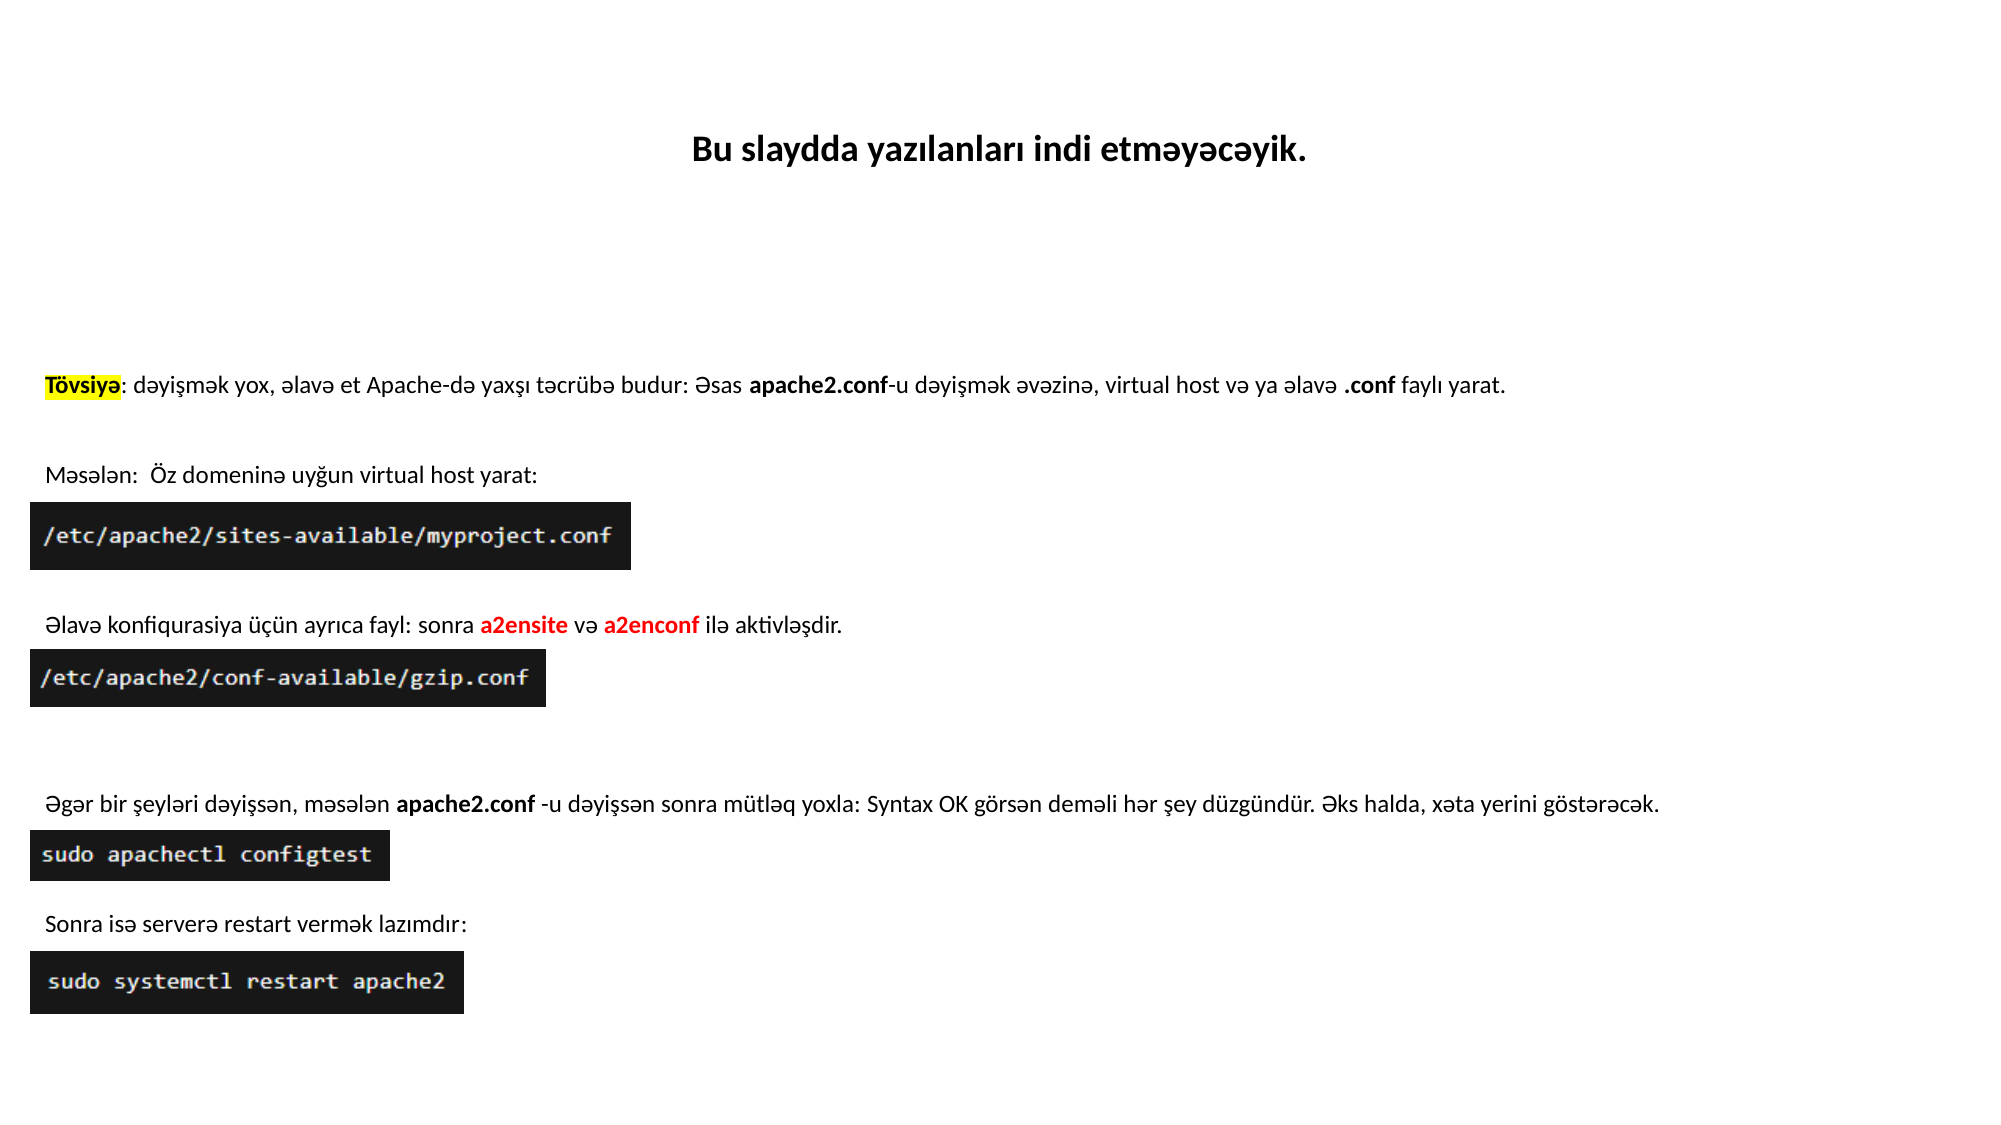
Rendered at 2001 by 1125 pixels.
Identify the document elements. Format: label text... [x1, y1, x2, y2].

picture [30, 951, 464, 1014]
text_box Tövsiyə: dəyişmək yox, əlavə et Apache-də yaxşı təcrübə budur: Əsas apache2.conf-u dəyişmək əvəzinə, virtual host və ya əlavə .conf faylı yarat. Məsələn: Öz domeninə uyğun virtual host yarat: Əlavə konfiqurasiya üçün ayrıca fayl: sonra a2ensite və a2enconf ilə aktivləşdir. Əgər bir şeyləri dəyişsən, məsələn apache2.conf -u dəyişsən sonra mütləq yoxla: Syntax OK görsən deməli hər şey düzgündür. Əks halda, xəta yerini göstərəcək. Sonra isə serverə restart vermək lazımdır: [30, 361, 1970, 945]
picture [30, 830, 390, 881]
text_box Bu slaydda yazılanları indi etməyəcəyik. [500, 116, 1500, 176]
picture [30, 502, 631, 570]
picture [30, 649, 546, 707]
